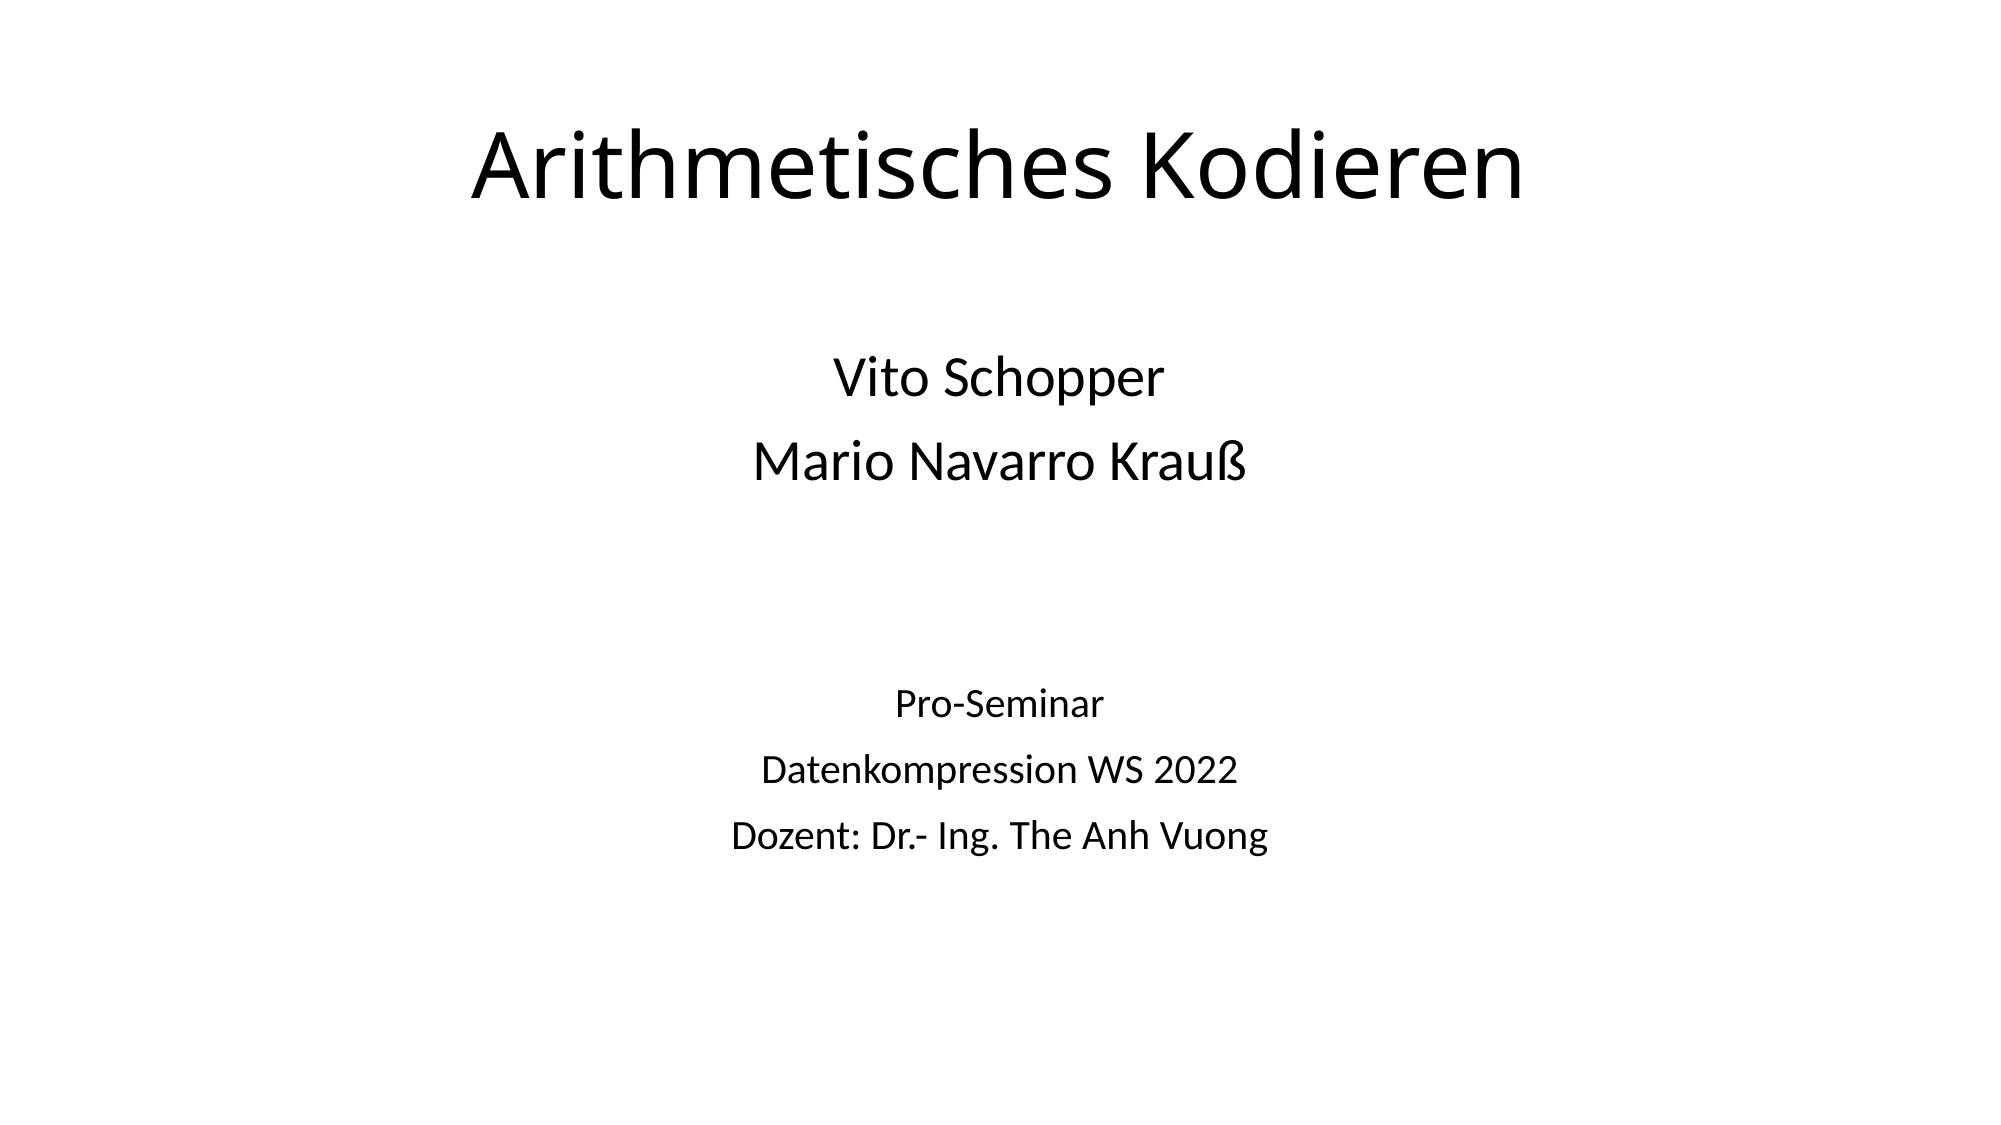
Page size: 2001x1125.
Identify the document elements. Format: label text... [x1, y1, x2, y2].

title Arithmetisches Kodieren [137, 59, 1863, 278]
list Vito Schopper Mario Navarro Krauß Pro-Seminar Datenkompression WS 2022 Dozent: Dr.- Ing. The Anh Vuong [137, 339, 1863, 1014]
